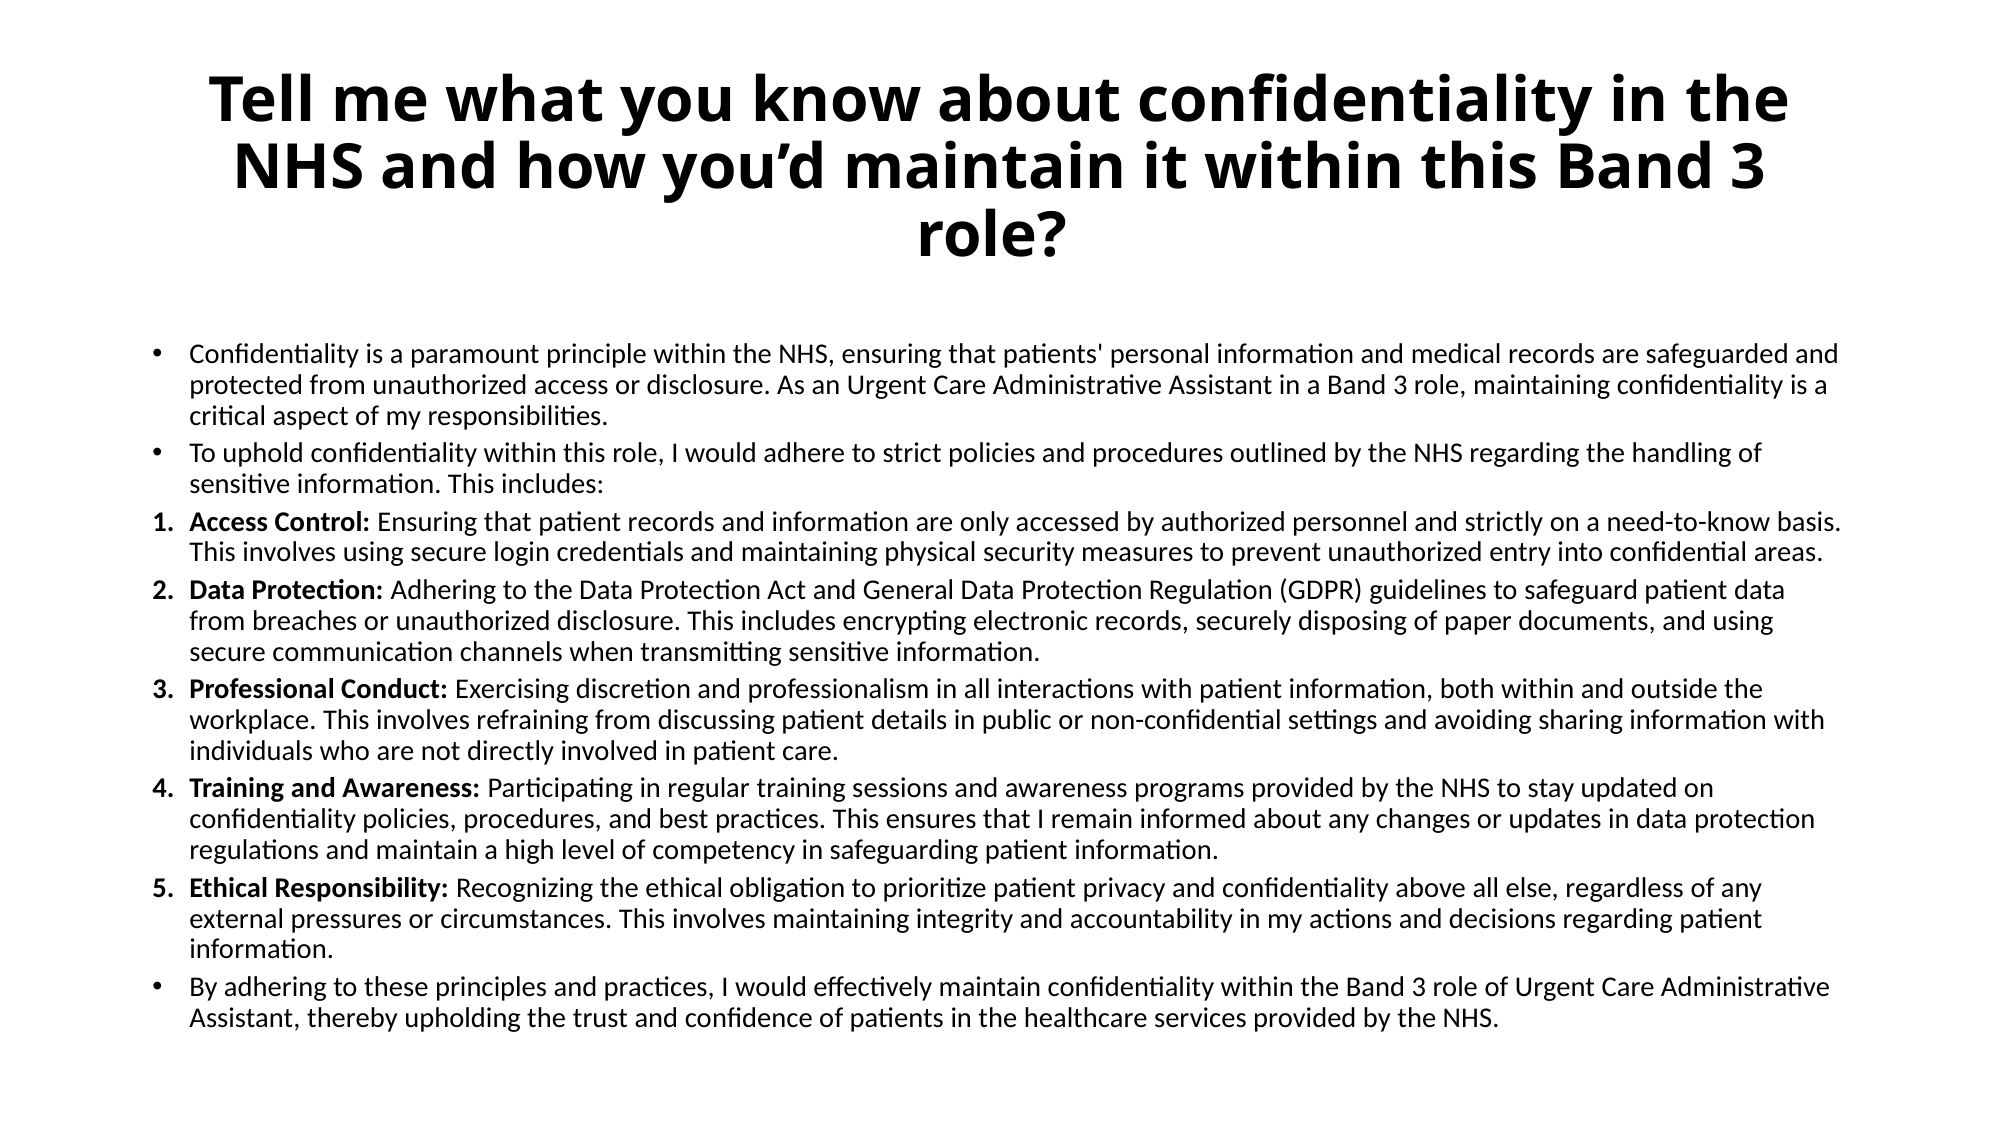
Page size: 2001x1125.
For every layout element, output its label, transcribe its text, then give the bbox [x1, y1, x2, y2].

title Tell me what you know about confidentiality in the NHS and how you’d maintain it within this Band 3 role? [137, 59, 1863, 278]
list Confidentiality is a paramount principle within the NHS, ensuring that patients' personal information and medical records are safeguarded and protected from unauthorized access or disclosure. As an Urgent Care Administrative Assistant in a Band 3 role, maintaining confidentiality is a critical aspect of my responsibilities. To uphold confidentiality within this role, I would adhere to strict policies and procedures outlined by the NHS regarding the handling of sensitive information. This includes: Access Control: Ensuring that patient records and information are only accessed by authorized personnel and strictly on a need-to-know basis. This involves using secure login credentials and maintaining physical security measures to prevent unauthorized entry into confidential areas. Data Protection: Adhering to the Data Protection Act and General Data Protection Regulation (GDPR) guidelines to safeguard patient data from breaches or unauthorized disclosure. This includes encrypting electronic records, securely disposing of paper documents, and using secure communication channels when transmitting sensitive information. Professional Conduct: Exercising discretion and professionalism in all interactions with patient information, both within and outside the workplace. This involves refraining from discussing patient details in public or non-confidential settings and avoiding sharing information with individuals who are not directly involved in patient care. Training and Awareness: Participating in regular training sessions and awareness programs provided by the NHS to stay updated on confidentiality policies, procedures, and best practices. This ensures that I remain informed about any changes or updates in data protection regulations and maintain a high level of competency in safeguarding patient information. Ethical Responsibility: Recognizing the ethical obligation to prioritize patient privacy and confidentiality above all else, regardless of any external pressures or circumstances. This involves maintaining integrity and accountability in my actions and decisions regarding patient information. By adhering to these principles and practices, I would effectively maintain confidentiality within the Band 3 role of Urgent Care Administrative Assistant, thereby upholding the trust and confidence of patients in the healthcare services provided by the NHS. [137, 331, 1863, 1045]
